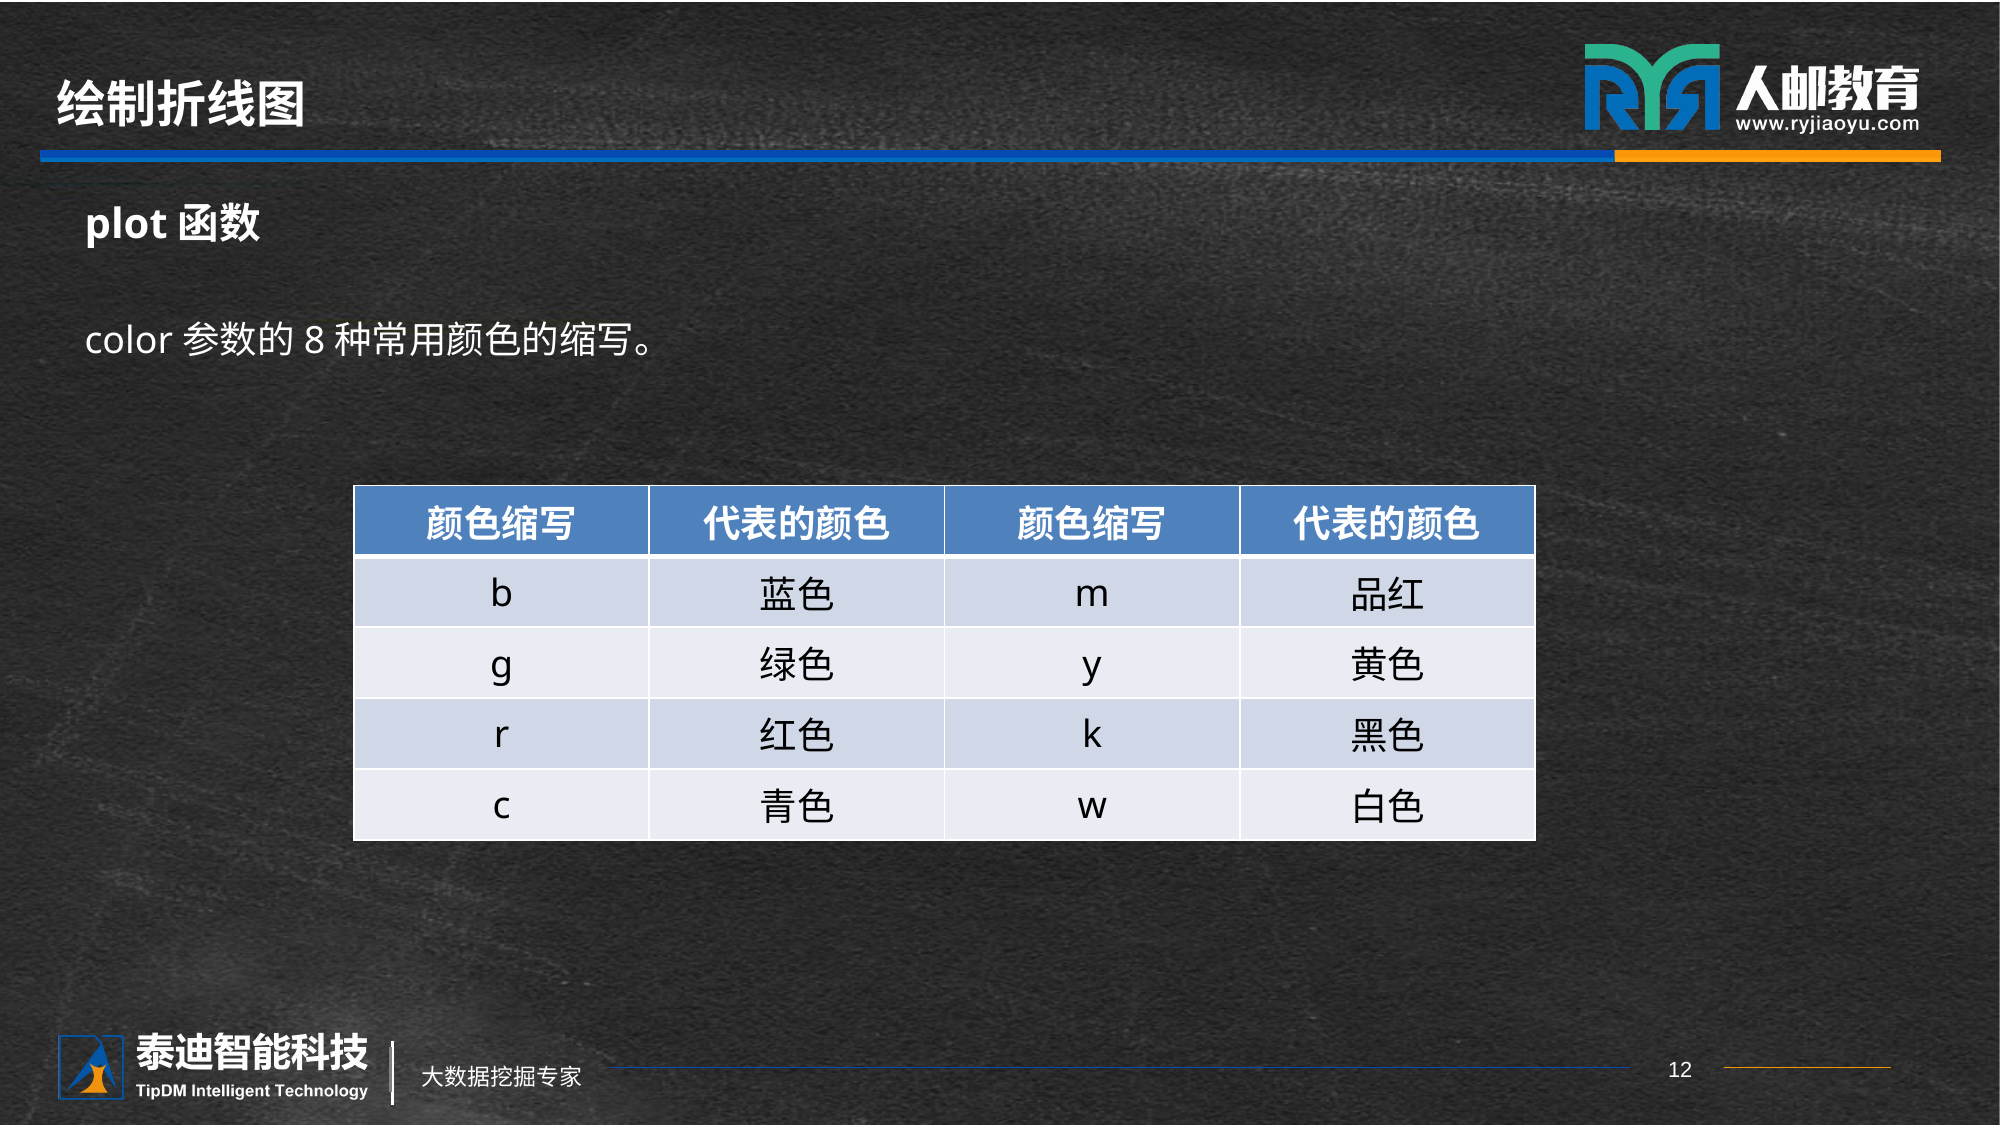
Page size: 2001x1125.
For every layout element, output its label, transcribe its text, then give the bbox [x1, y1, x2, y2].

table_cell 白色 [1241, 770, 1534, 839]
list plot函数 [69, 186, 1892, 257]
picture [0, 2, 2000, 1125]
table_cell 品红 [1241, 559, 1534, 626]
table_cell 绿色 [650, 628, 944, 697]
table_cell m [945, 559, 1239, 626]
table_header 颜色缩写 [945, 486, 1239, 554]
table_header 颜色缩写 [355, 486, 648, 554]
list color参数的8种常用颜色的缩写。 [69, 285, 1487, 1003]
table_header 代表的颜色 [650, 486, 944, 554]
table_cell y [945, 628, 1239, 697]
table_cell 黑色 [1241, 699, 1534, 768]
table_cell g [355, 628, 648, 697]
table_cell 蓝色 [650, 559, 944, 626]
table_cell r [355, 699, 648, 768]
table_cell b [355, 559, 648, 626]
table_cell 红色 [650, 699, 944, 768]
title 绘制折线图 [41, 58, 1842, 146]
table_cell 黄色 [1241, 628, 1534, 697]
table_cell k [945, 699, 1239, 768]
table_header 代表的颜色 [1241, 486, 1534, 554]
table_cell c [355, 770, 648, 839]
table_cell 青色 [650, 770, 944, 839]
table_cell w [945, 770, 1239, 839]
